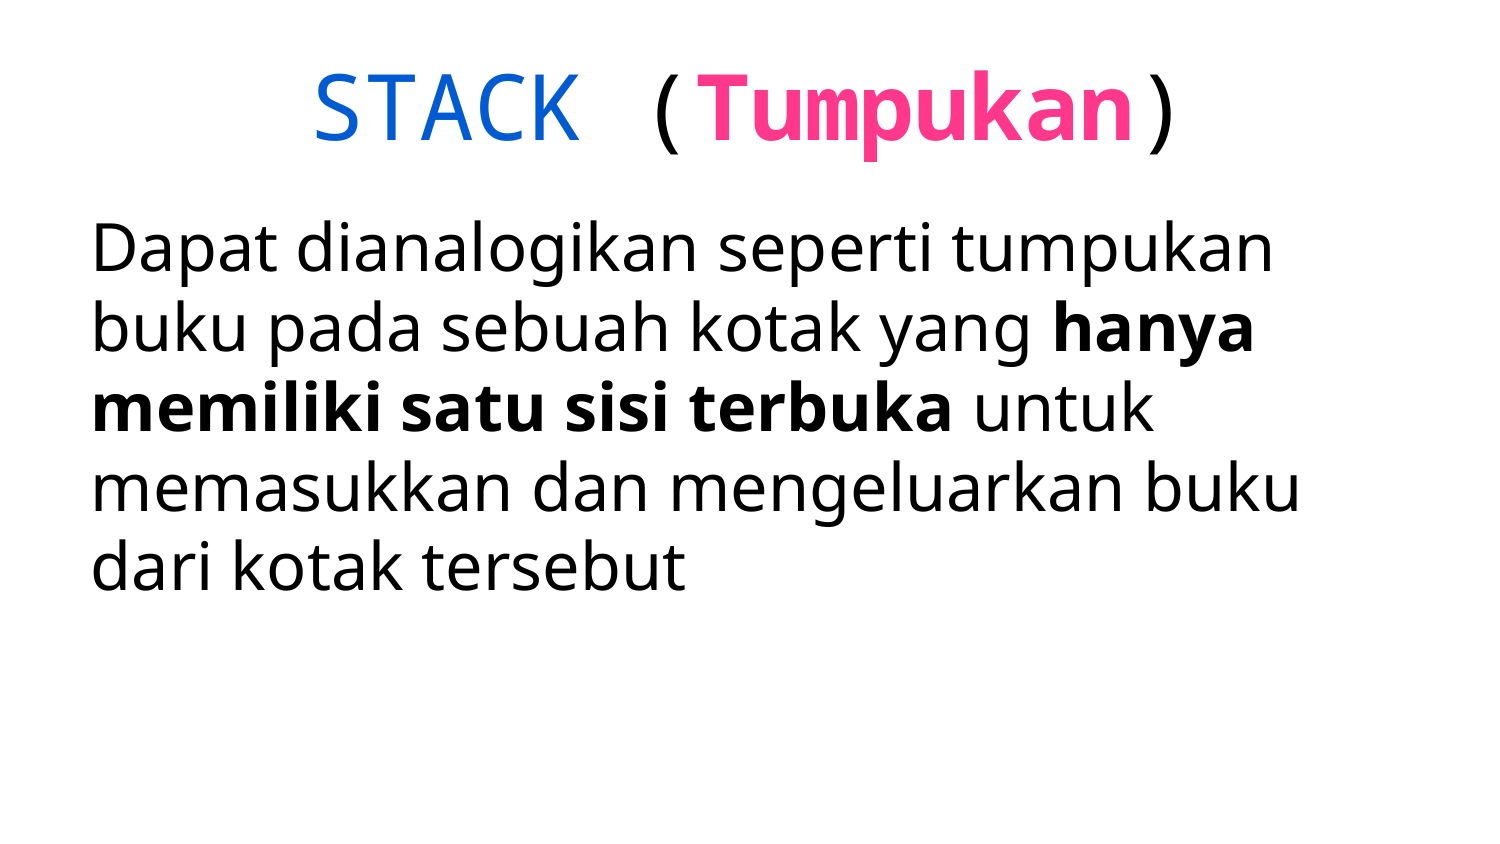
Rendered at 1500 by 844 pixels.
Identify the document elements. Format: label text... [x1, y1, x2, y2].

title STACK (Tumpukan) [75, 33, 1425, 175]
list Dapat dianalogikan seperti tumpukan buku pada sebuah kotak yang hanya memiliki satu sisi terbuka untuk memasukkan dan mengeluarkan buku dari kotak tersebut [75, 196, 1425, 754]
